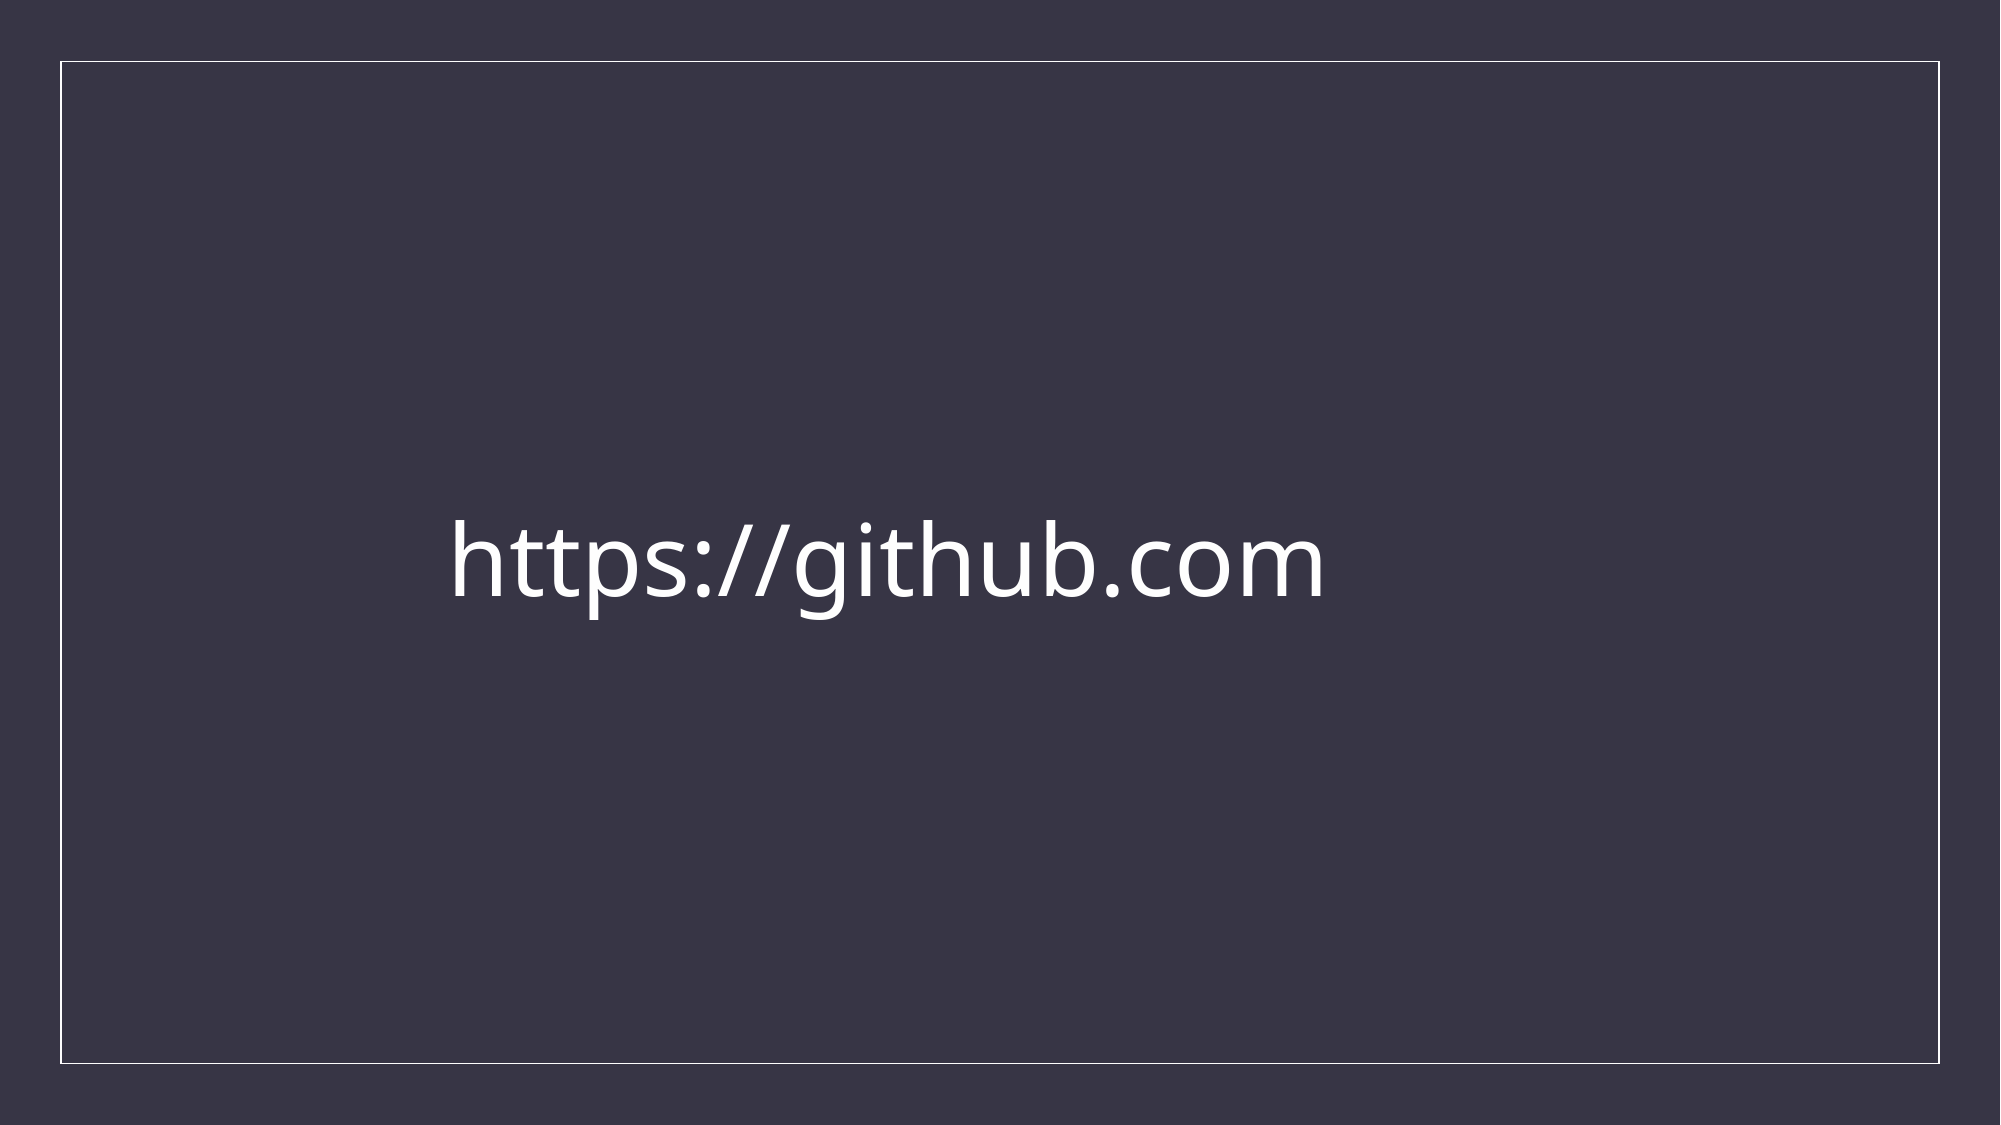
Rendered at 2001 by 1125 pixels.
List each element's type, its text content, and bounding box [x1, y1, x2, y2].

title https://github.com [432, 451, 1462, 677]
